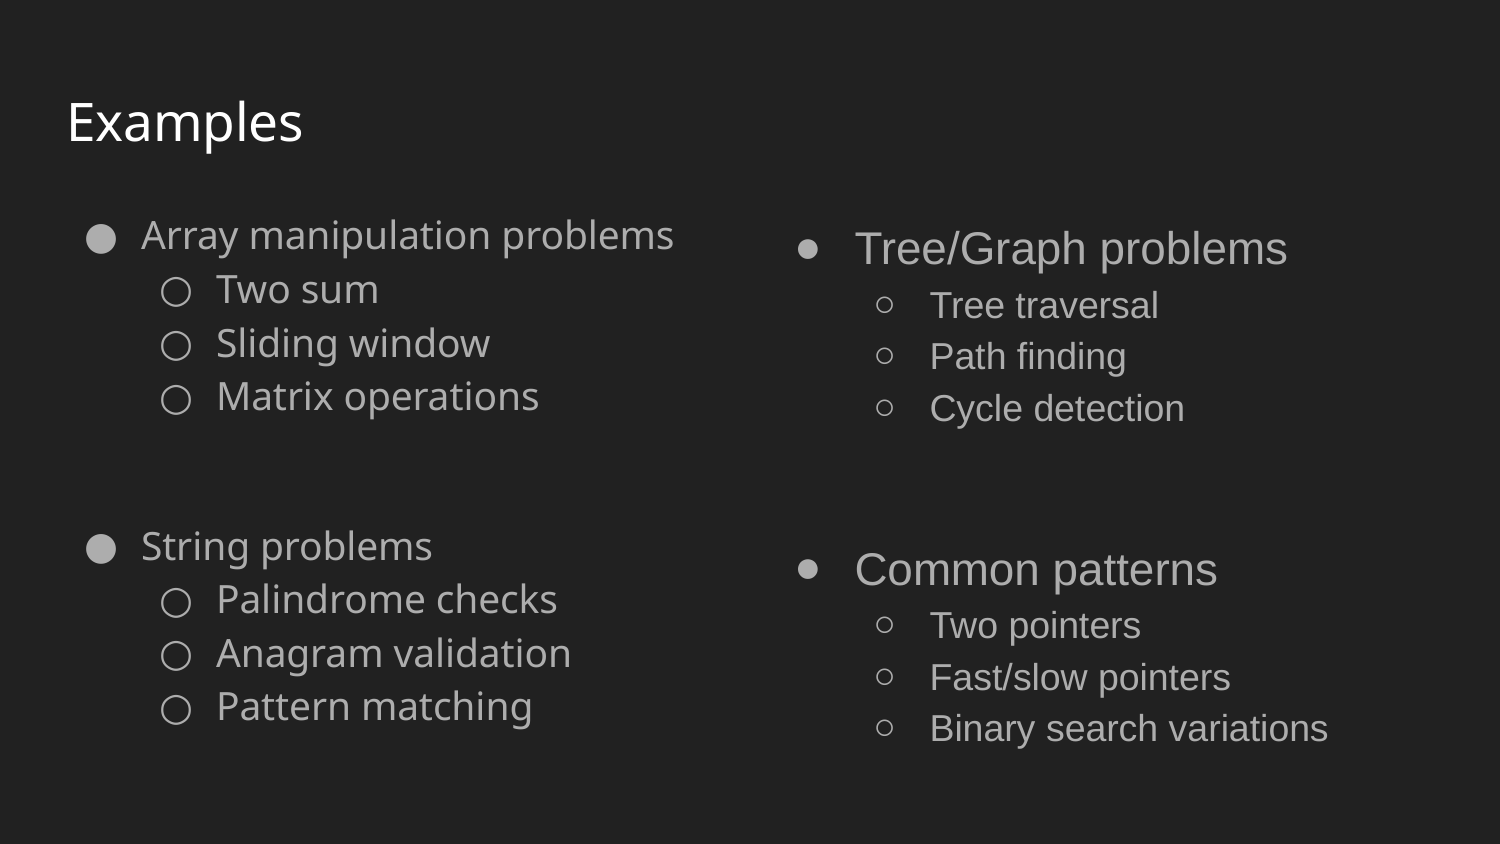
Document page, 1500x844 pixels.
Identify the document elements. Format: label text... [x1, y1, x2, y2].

text_box Tree/Graph problems Tree traversal Path finding Cycle detection Common patterns Two pointers Fast/slow pointers Binary search variations [764, 195, 1449, 609]
title Examples [51, 72, 1449, 167]
list Array manipulation problems Two sum Sliding window Matrix operations String problems Palindrome checks Anagram validation Pattern matching [51, 189, 788, 750]
